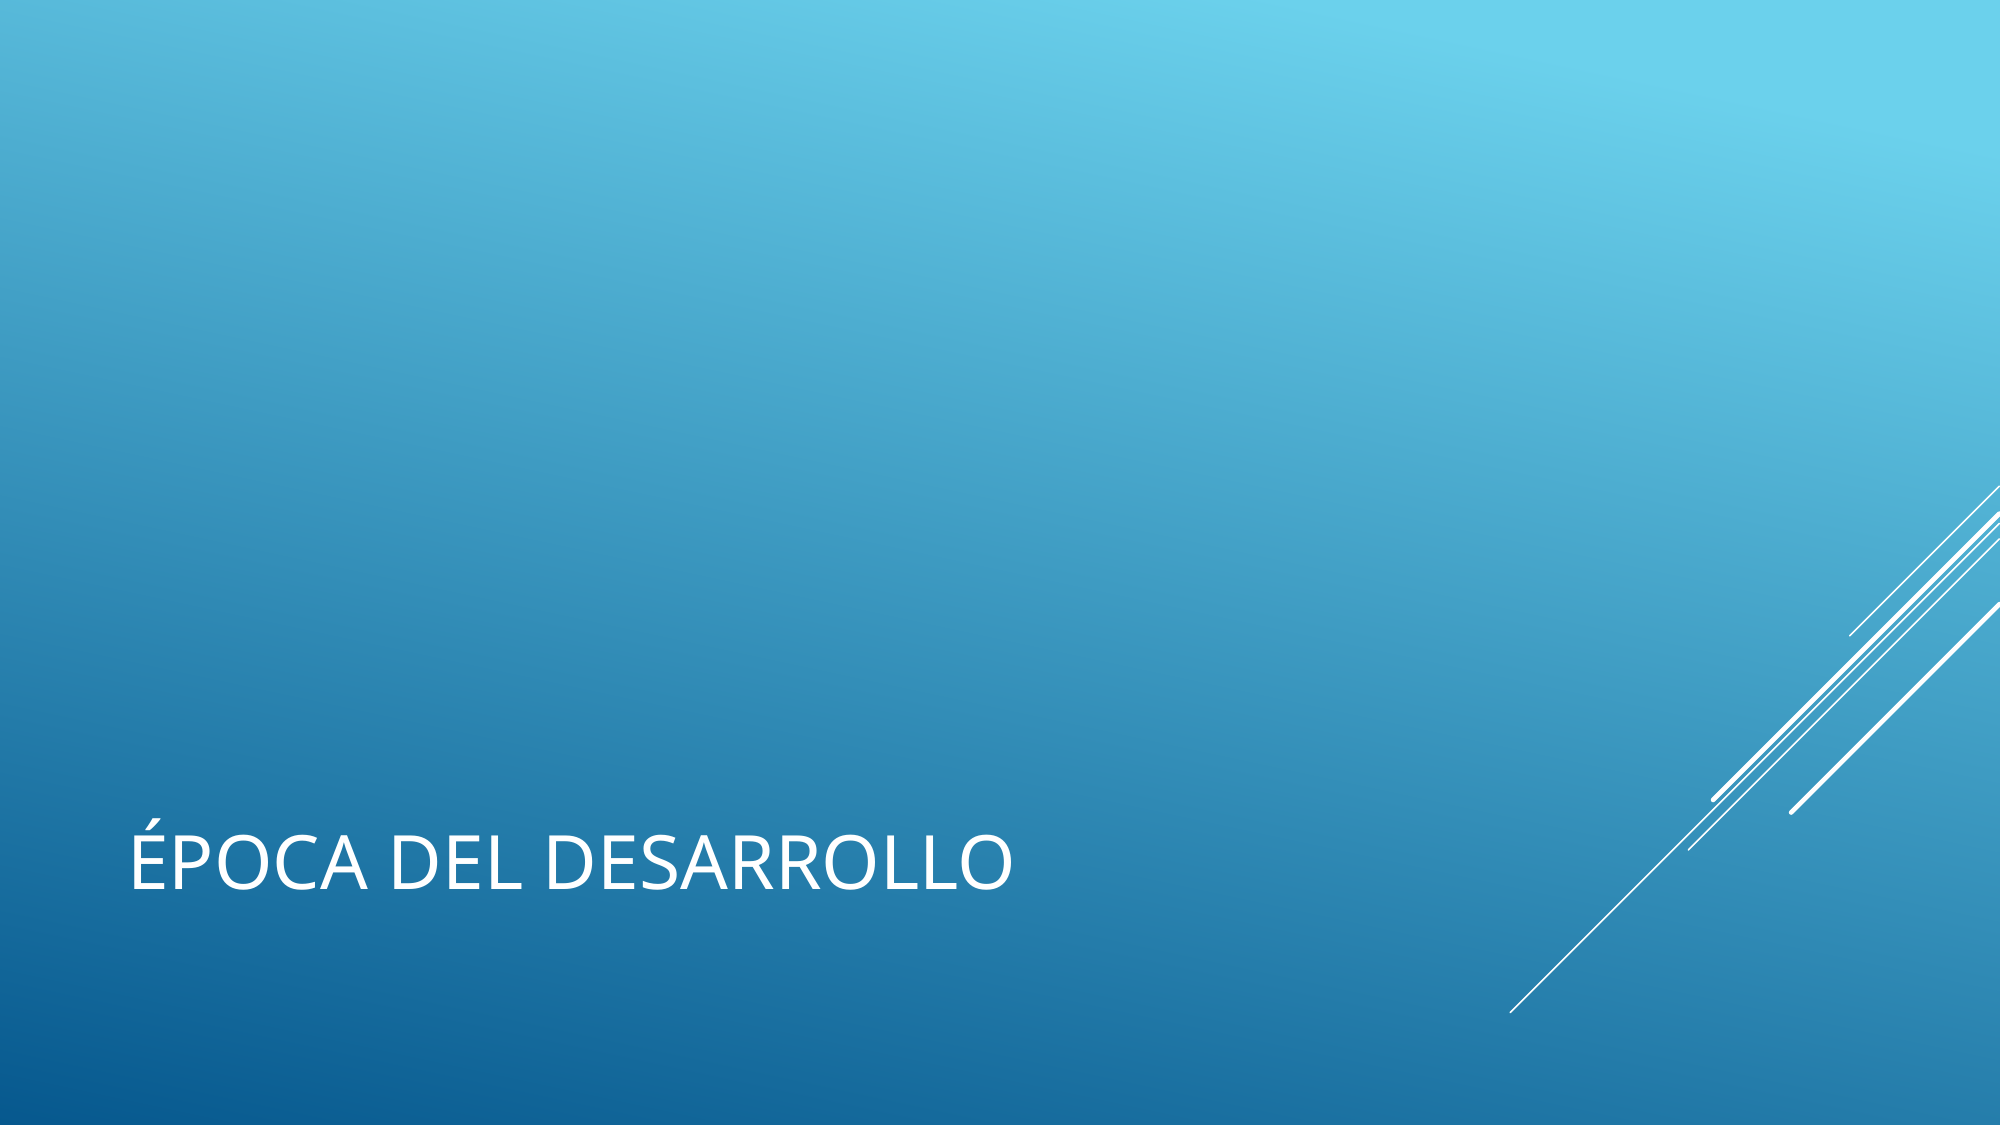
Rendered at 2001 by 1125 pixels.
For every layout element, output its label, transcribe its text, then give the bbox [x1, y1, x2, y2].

title Época del Desarrollo [112, 736, 1513, 984]
